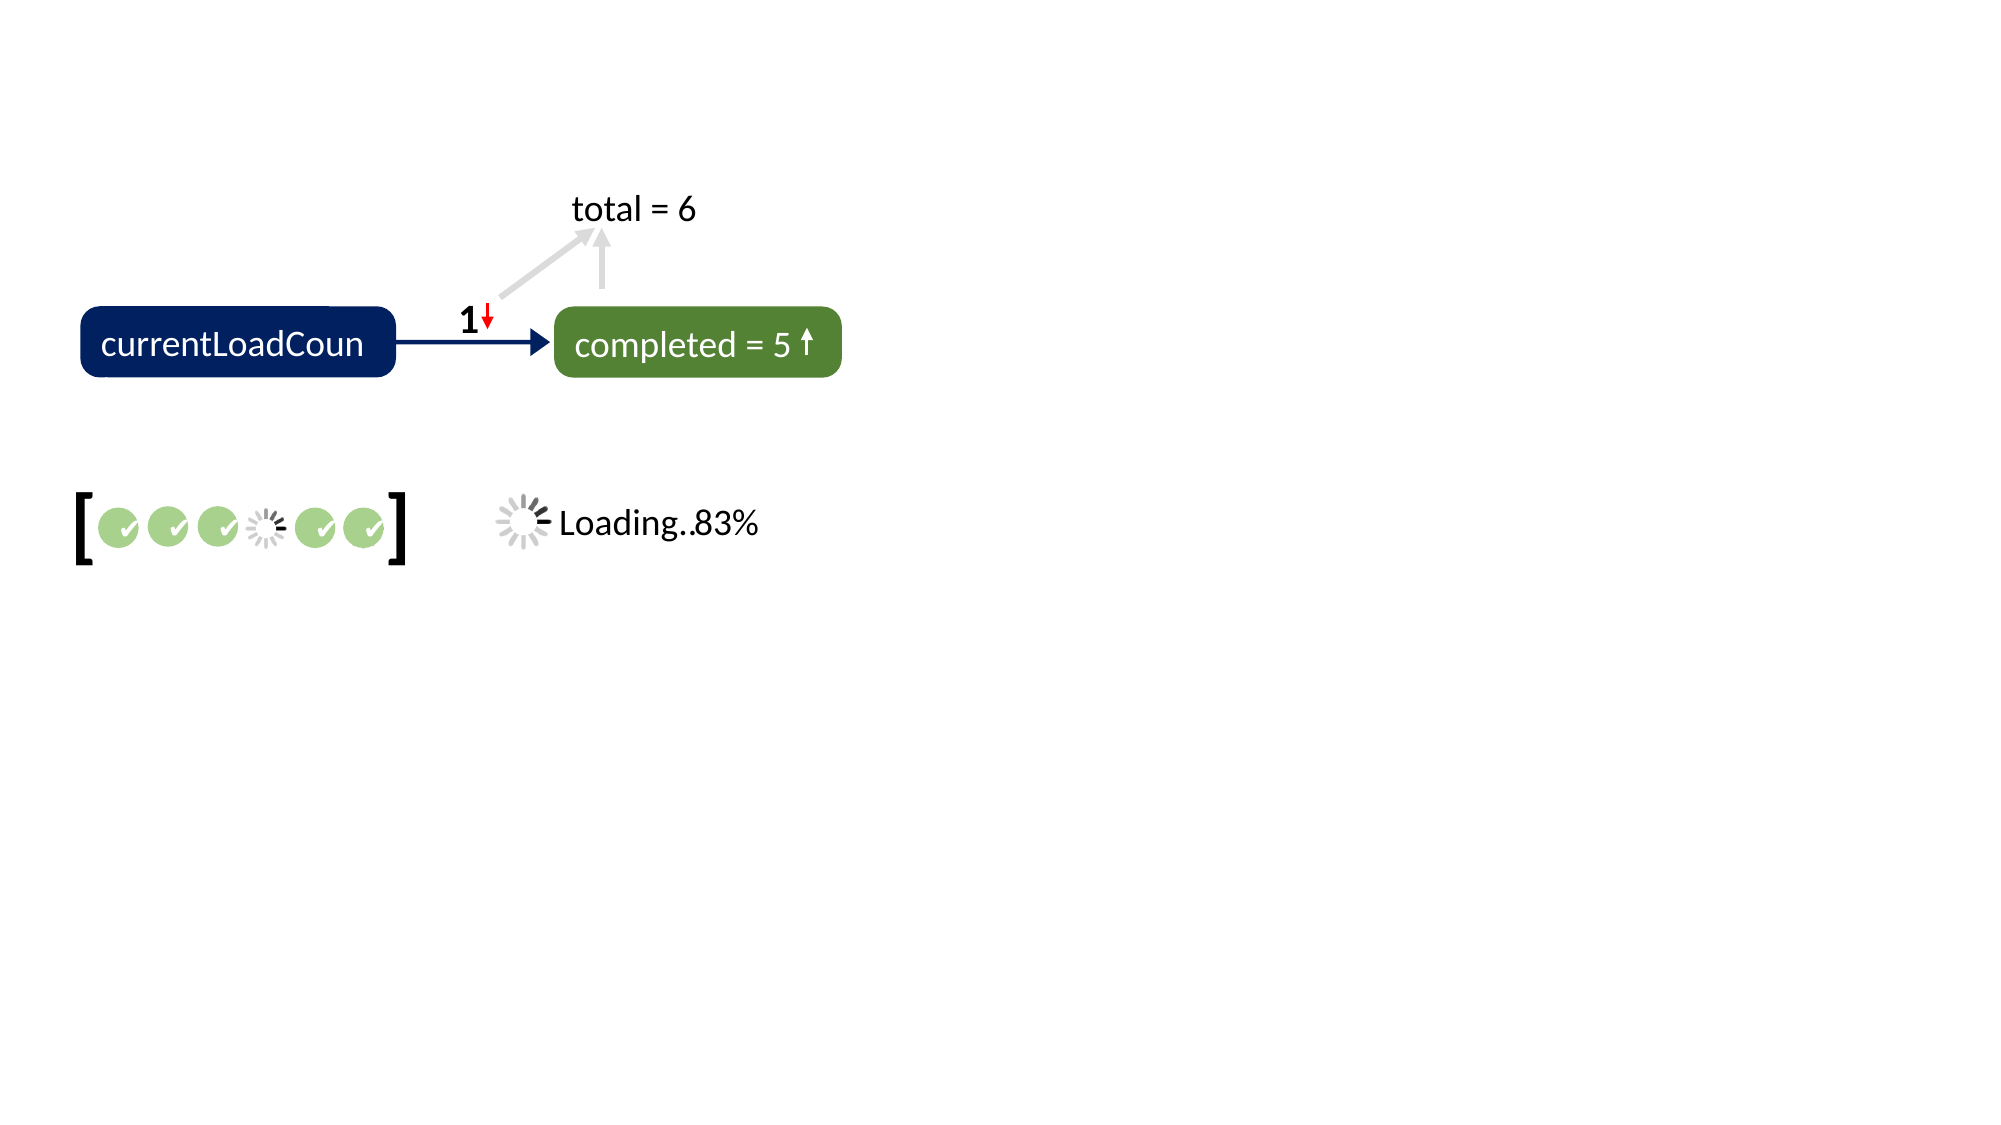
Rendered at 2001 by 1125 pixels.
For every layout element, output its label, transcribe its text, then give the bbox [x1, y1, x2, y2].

text_box ✔ [196, 505, 240, 548]
text_box 83% [679, 490, 774, 551]
text_box ] [369, 463, 427, 578]
picture [342, 506, 385, 550]
text_box currentLoadCount [80, 306, 397, 378]
text_box [393, 338, 443, 346]
text_box total = 6 [556, 176, 712, 237]
text_box [ [55, 463, 113, 578]
text_box ✔ [97, 506, 140, 550]
picture [494, 491, 553, 551]
text_box ✔ [146, 505, 190, 548]
text_box completed = 5 [554, 306, 842, 378]
text_box [495, 326, 552, 359]
text_box Loading.. [544, 490, 679, 551]
text_box 1 [443, 284, 495, 350]
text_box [499, 227, 596, 298]
text_box ✔ [293, 506, 337, 550]
picture [244, 506, 288, 550]
